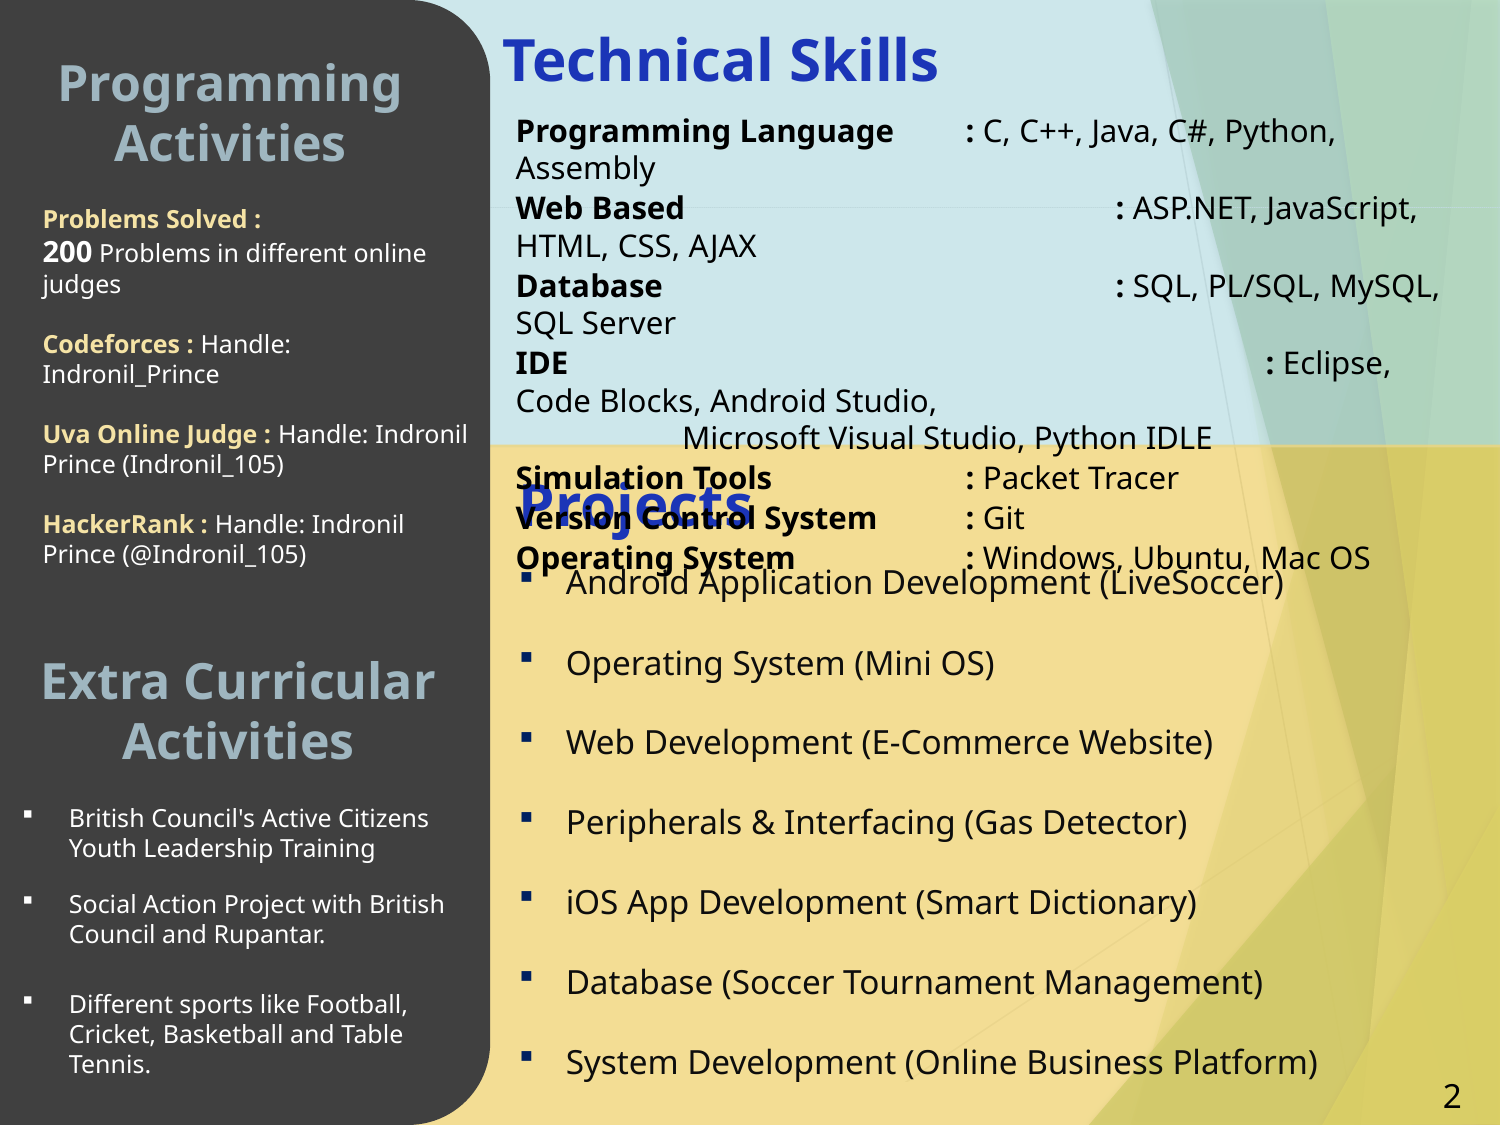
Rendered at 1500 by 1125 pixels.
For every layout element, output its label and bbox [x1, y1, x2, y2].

text_box [0, 0, 1500, 1125]
